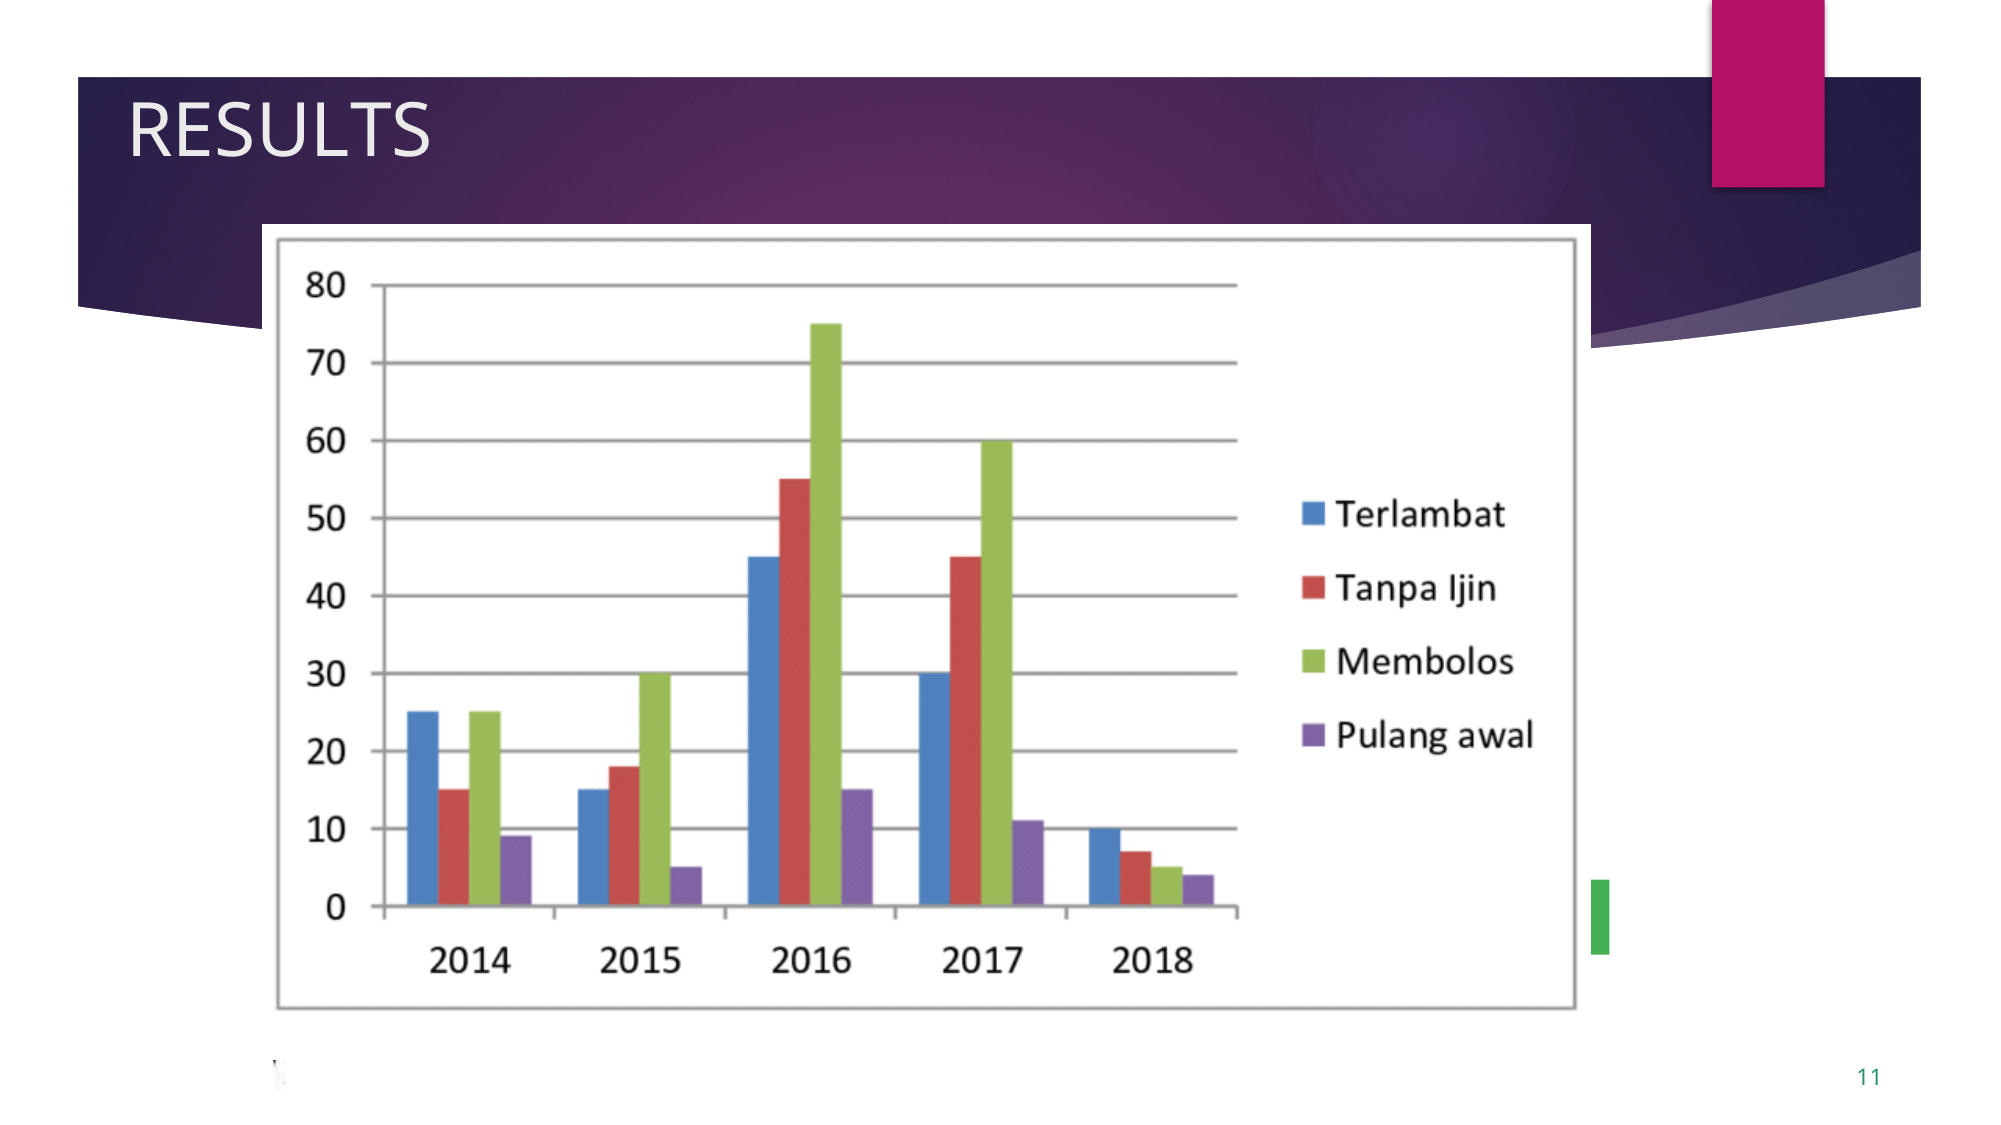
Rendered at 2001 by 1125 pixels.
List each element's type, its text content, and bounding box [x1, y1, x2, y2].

picture [262, 224, 1591, 1025]
title RESULTS [123, 30, 524, 221]
text_box [1596, 879, 1610, 955]
picture [273, 1060, 287, 1091]
text_box 11 [1849, 1061, 1888, 1095]
